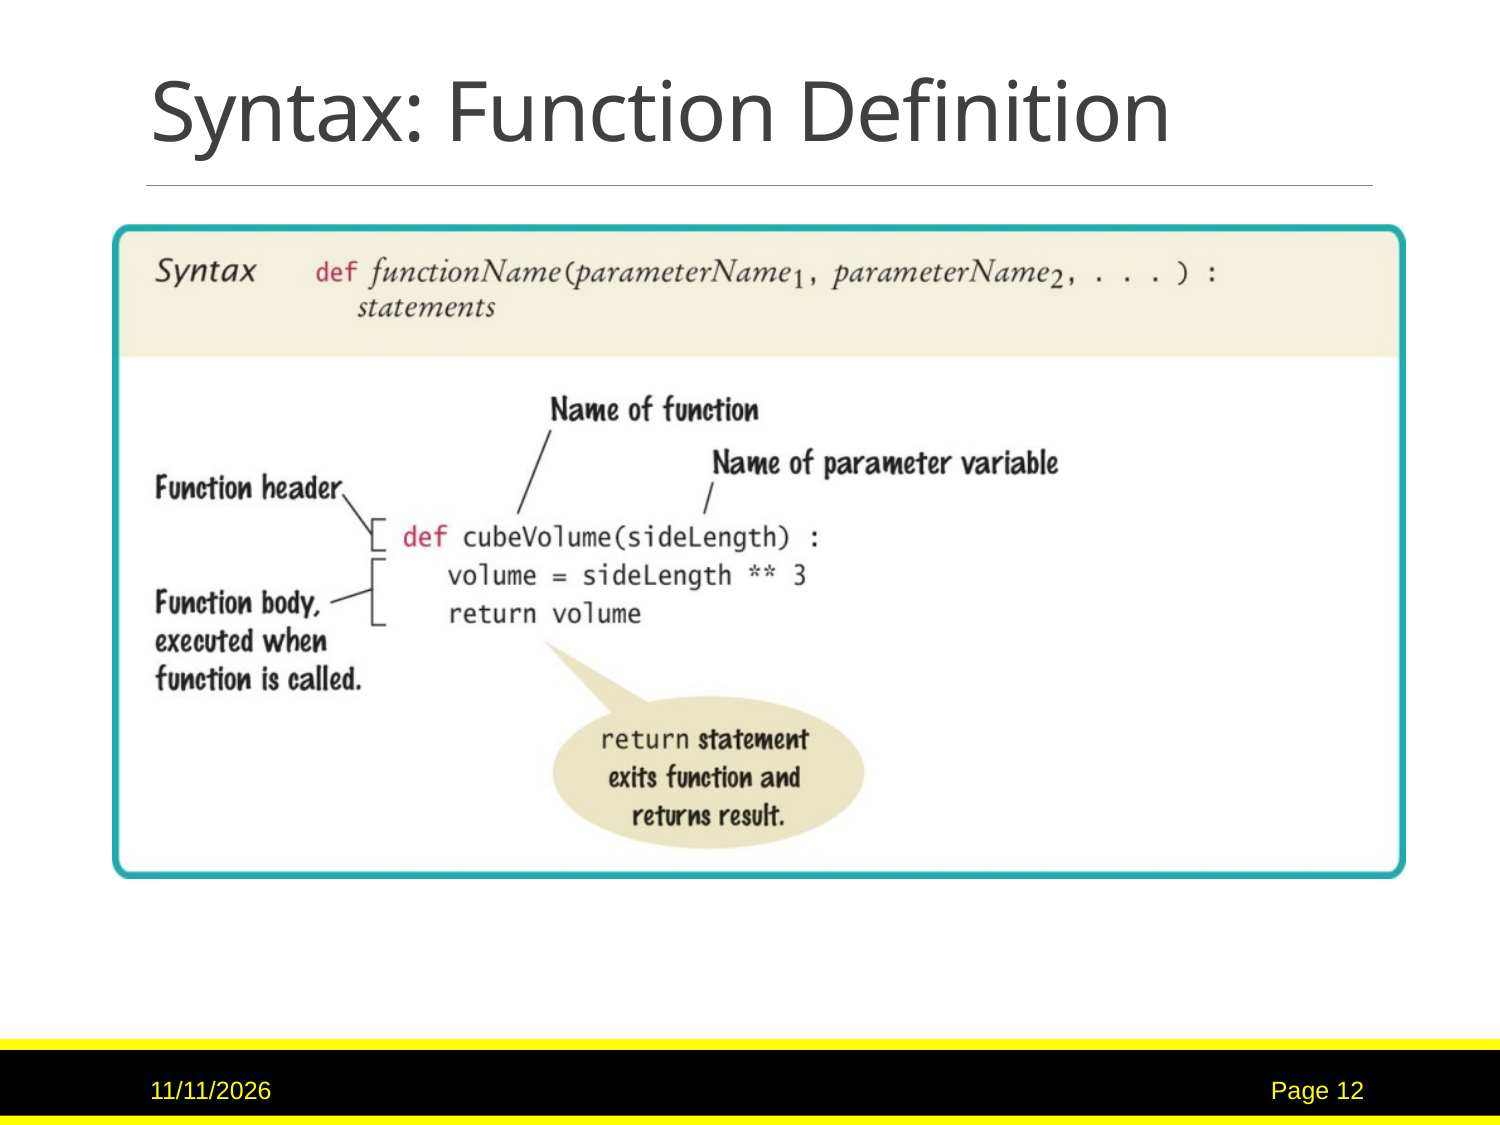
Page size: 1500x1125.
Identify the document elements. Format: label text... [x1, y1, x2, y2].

slide_number Page 12 [1218, 1059, 1380, 1120]
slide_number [135, 1059, 440, 1120]
picture [111, 224, 1407, 880]
title Syntax: Function Definition [135, 47, 1373, 167]
